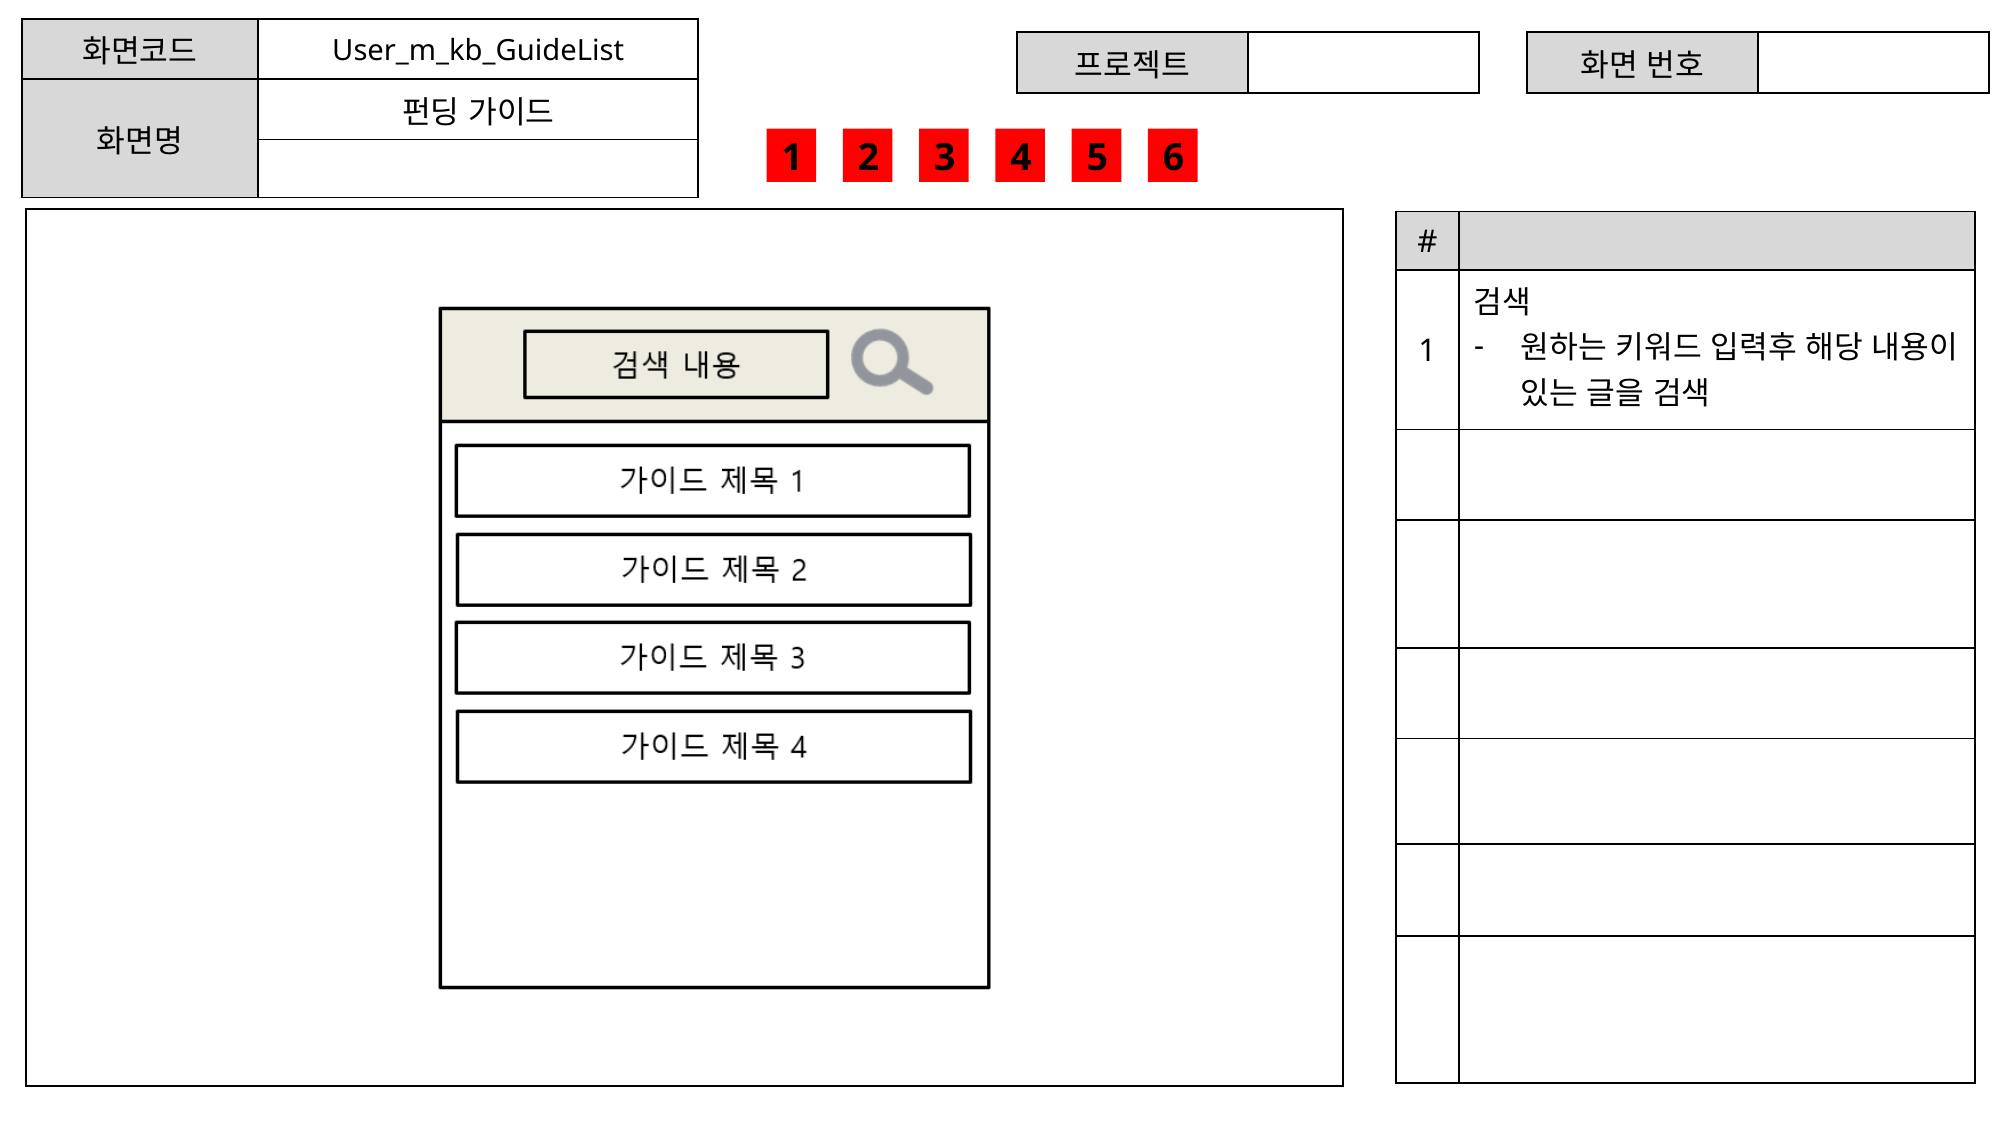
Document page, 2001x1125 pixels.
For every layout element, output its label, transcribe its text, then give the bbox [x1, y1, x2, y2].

picture [417, 291, 1002, 1003]
table_cell [1460, 649, 1974, 738]
text_box 2 [842, 128, 893, 182]
table_cell [1397, 521, 1458, 647]
table_cell [259, 140, 697, 197]
table_cell [1460, 430, 1974, 519]
table_header [1460, 212, 1974, 269]
table_cell [1397, 739, 1458, 843]
text_box 6 [1147, 128, 1198, 182]
text_box 1 [766, 128, 817, 182]
text_box [25, 208, 1344, 1087]
table_cell [1397, 845, 1458, 935]
table_cell [1397, 430, 1458, 519]
table_cell 검색 원하는 키워드 입력후 해당 내용이 있는 글을 검색 [1460, 271, 1974, 429]
text_box 3 [919, 128, 969, 182]
table_header 프로젝트 [1018, 33, 1247, 92]
table_cell [1460, 739, 1974, 843]
table_cell 1 [1397, 271, 1458, 429]
table_cell [1460, 521, 1974, 647]
table_cell [1397, 649, 1458, 738]
table_cell 펀딩 가이드 [259, 80, 697, 139]
table_cell [1460, 937, 1974, 1082]
table_cell 화면명 [23, 80, 257, 197]
table_header [1759, 33, 1988, 92]
table_header # [1397, 212, 1458, 269]
table_header 화면코드 [23, 20, 257, 78]
table_cell [1460, 845, 1974, 935]
table_header 화면 번호 [1528, 33, 1757, 92]
text_box 4 [995, 128, 1045, 182]
table_header [1249, 33, 1478, 92]
table_header User_m_kb_GuideList [259, 20, 697, 78]
text_box 5 [1071, 128, 1122, 182]
table_cell [1397, 937, 1458, 1082]
